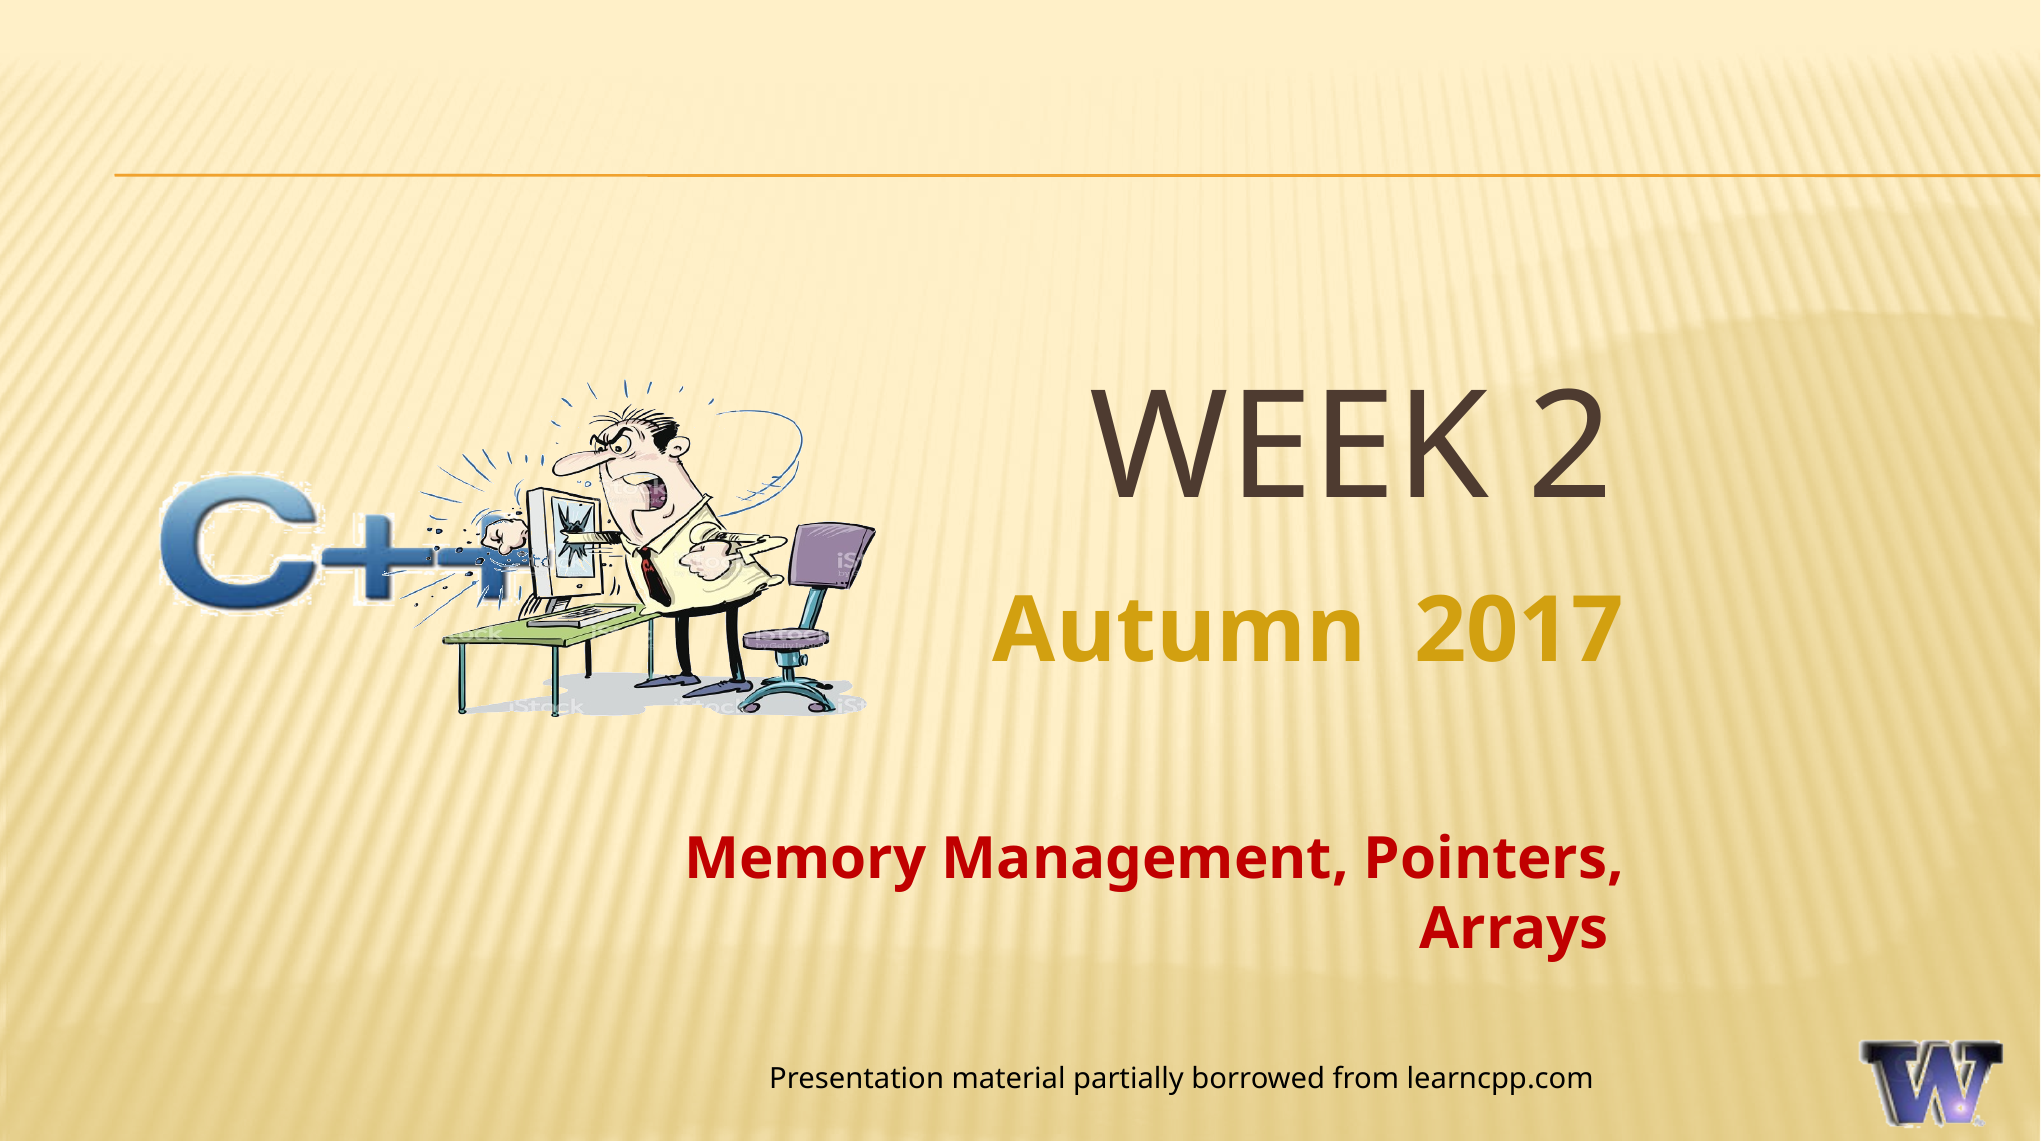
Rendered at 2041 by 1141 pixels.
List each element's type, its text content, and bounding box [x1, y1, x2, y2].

picture [118, 430, 380, 667]
text_box Autumn 2017 Memory Management, Pointers, Arrays [595, 570, 1625, 1141]
picture [382, 379, 876, 718]
picture [1835, 1025, 2038, 1141]
text_box Presentation material partially borrowed from learncpp.com [754, 1052, 1610, 1103]
title week 2 [707, 167, 1614, 528]
